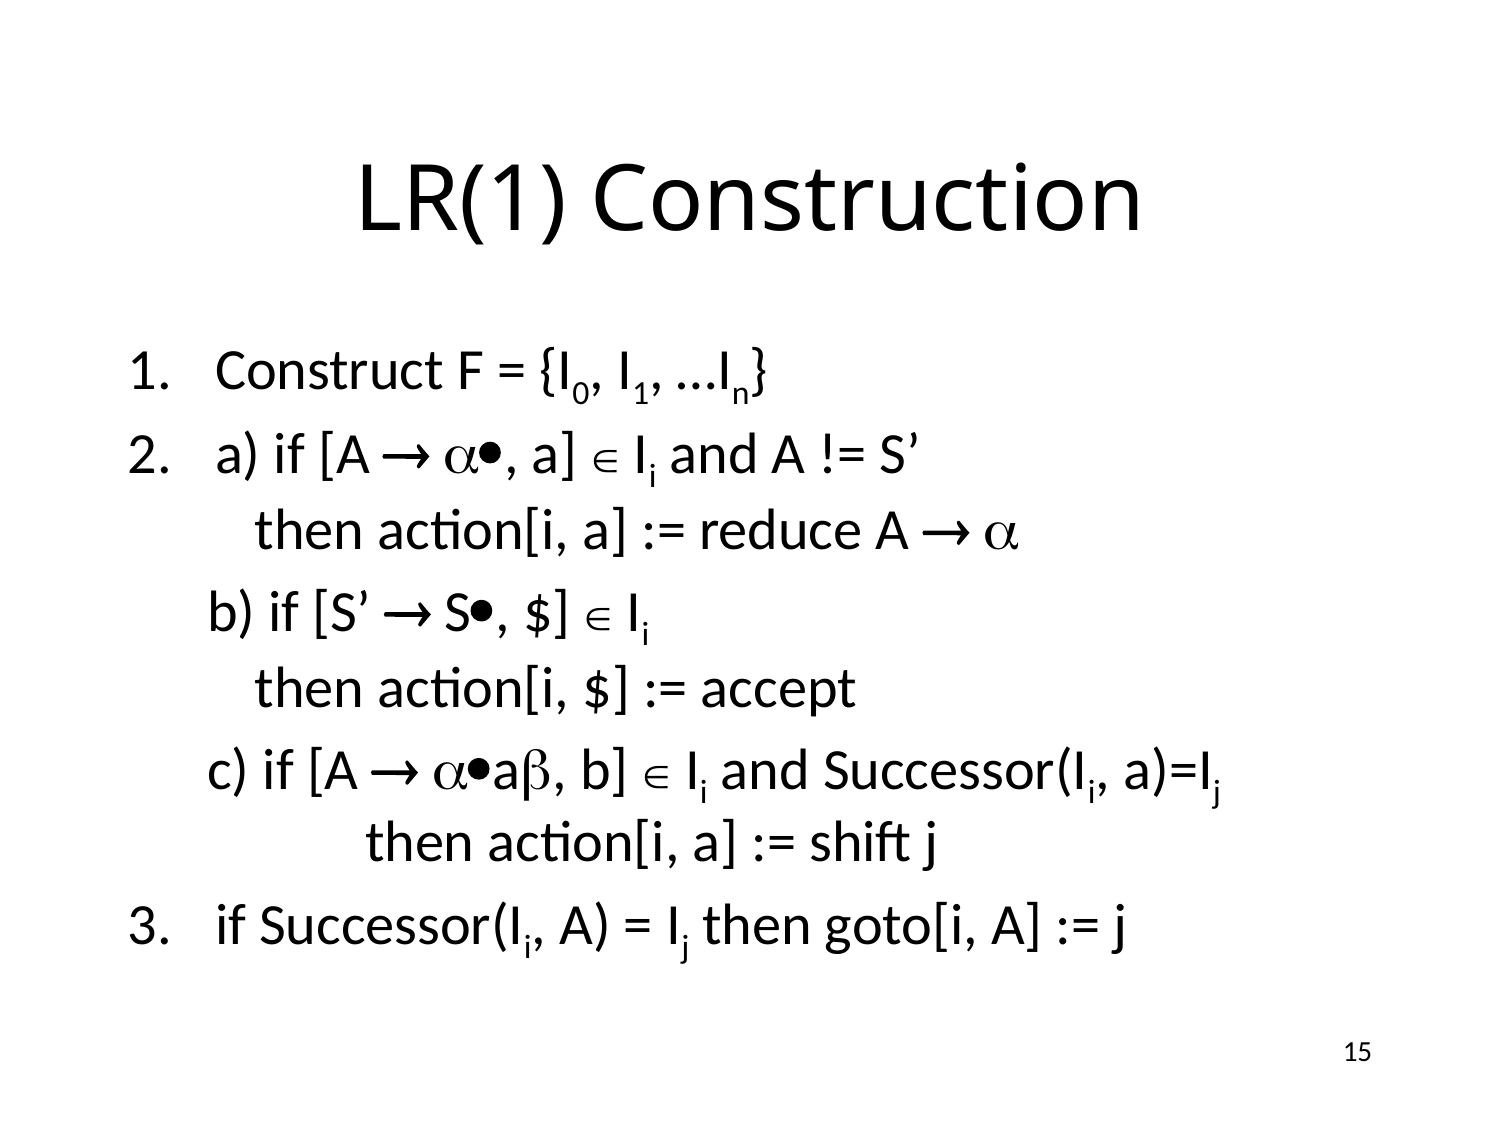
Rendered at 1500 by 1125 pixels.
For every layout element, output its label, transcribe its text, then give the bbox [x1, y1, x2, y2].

slide_number 15 [1074, 1024, 1388, 1101]
list Construct F = {I0, I1, …In} a) if [A  , a]  Ii and A != S’ then action[i, a] := reduce A   b) if [S’  S, $]  Ii then action[i, $] := accept c) if [A  a, b]  Ii and Successor(Ii, a)=Ij then action[i, a] := shift j if Successor(Ii, A) = Ij then goto[i, A] := j [112, 324, 1388, 1001]
title LR(1) Construction [112, 99, 1388, 288]
